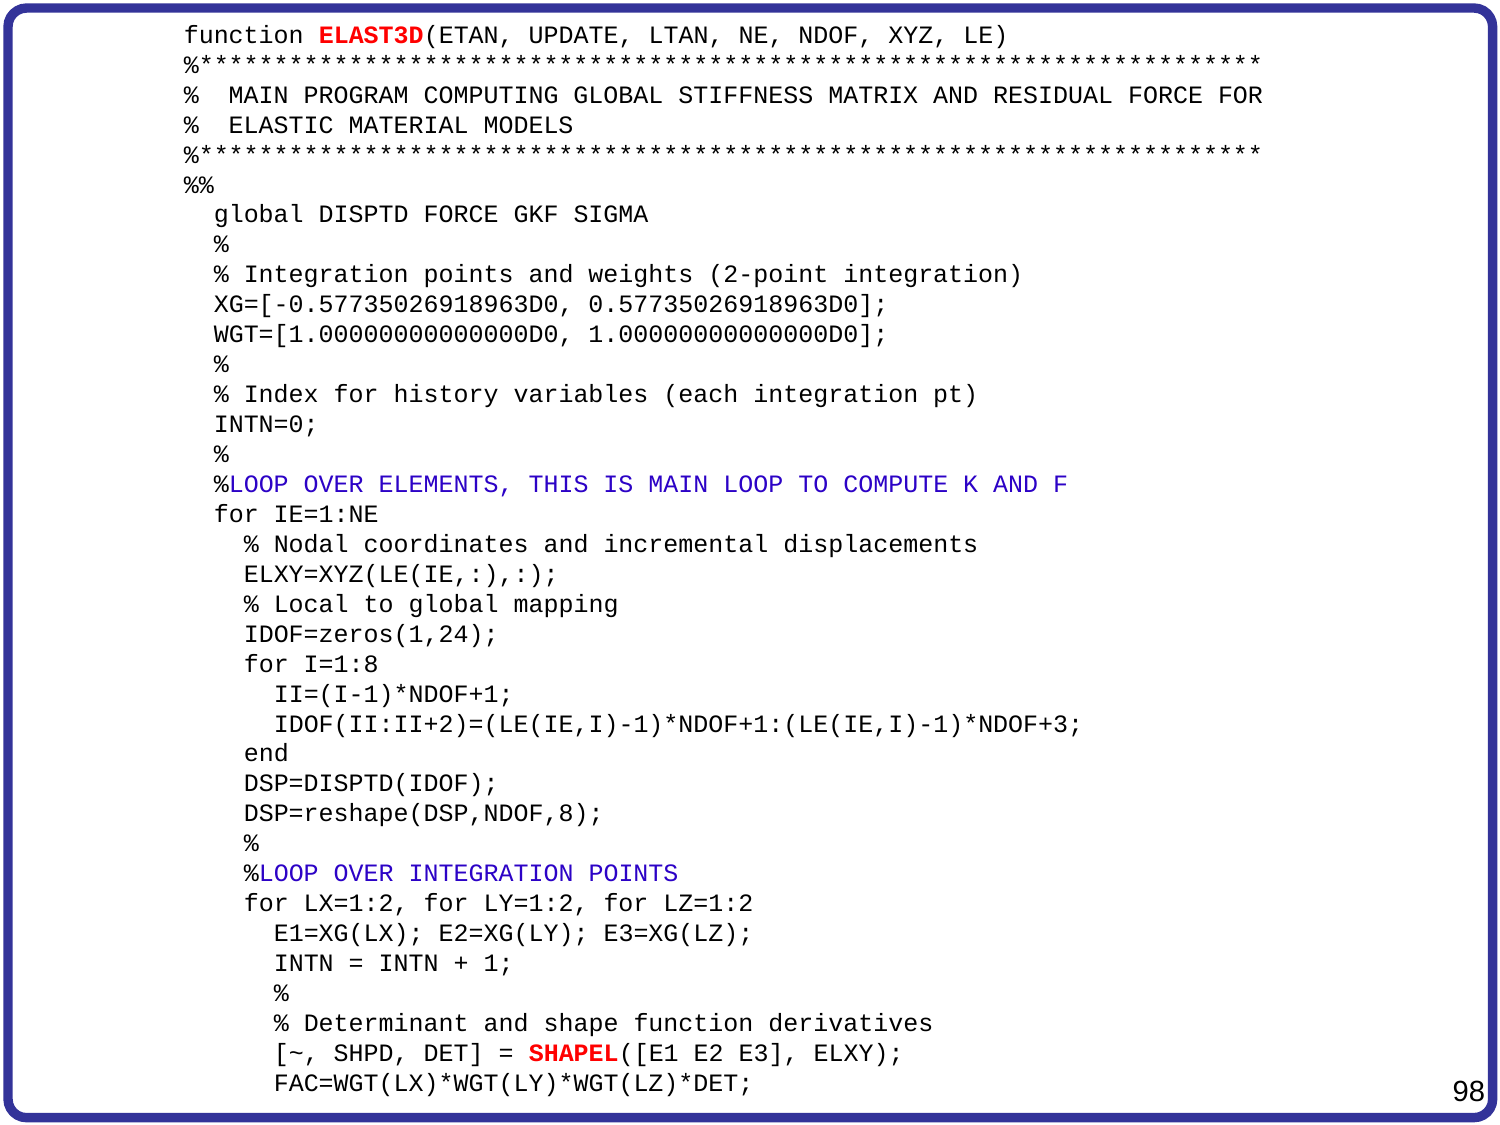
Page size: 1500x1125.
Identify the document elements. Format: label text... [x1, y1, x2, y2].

text_box function ELAST3D(ETAN, UPDATE, LTAN, NE, NDOF, XYZ, LE) %*********************************************************************** % MAIN PROGRAM COMPUTING GLOBAL STIFFNESS MATRIX AND RESIDUAL FORCE FOR % ELASTIC MATERIAL MODELS %*********************************************************************** %% global DISPTD FORCE GKF SIGMA % % Integration points and weights (2-point integration) XG=[-0.57735026918963D0, 0.57735026918963D0]; WGT=[1.00000000000000D0, 1.00000000000000D0]; % % Index for history variables (each integration pt) INTN=0; % %LOOP OVER ELEMENTS, THIS IS MAIN LOOP TO COMPUTE K AND F for IE=1:NE % Nodal coordinates and incremental displacements ELXY=XYZ(LE(IE,:),:); % Local to global mapping IDOF=zeros(1,24); for I=1:8 II=(I-1)*NDOF+1; IDOF(II:II+2)=(LE(IE,I)-1)*NDOF+1:(LE(IE,I)-1)*NDOF+3; end DSP=DISPTD(IDOF); DSP=reshape(DSP,NDOF,8); % %LOOP OVER INTEGRATION POINTS for LX=1:2, for LY=1:2, for LZ=1:2 E1=XG(LX); E2=XG(LY); E3=XG(LZ); INTN = INTN + 1; % % Determinant and shape function derivatives [~, SHPD, DET] = SHAPEL([E1 E2 E3], ELXY); FAC=WGT(LX)*WGT(LY)*WGT(LZ)*DET; [168, 10, 1339, 1104]
